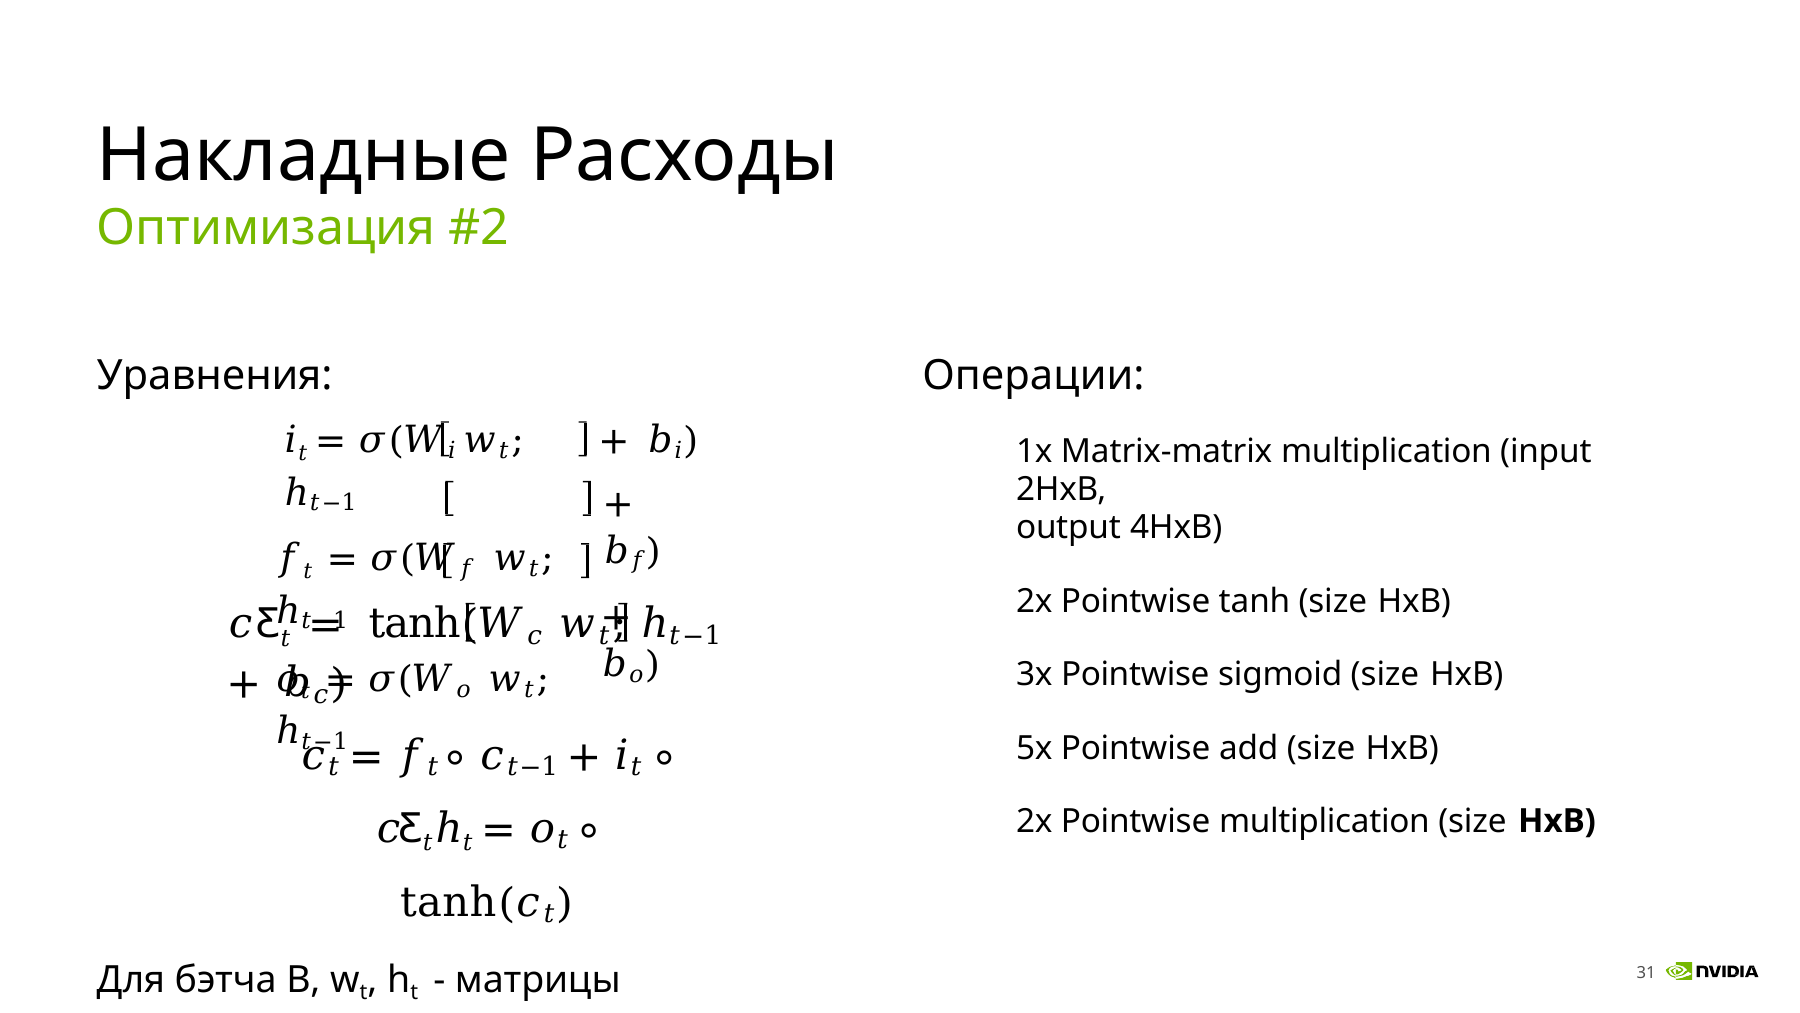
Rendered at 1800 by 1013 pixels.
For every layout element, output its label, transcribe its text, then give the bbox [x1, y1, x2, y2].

title Накладные Расходы Оптимизация #2 [94, 103, 921, 275]
text_box 𝑐Ƹ𝑡 = tanh(𝑊𝑐 𝑤𝑡; ℎ𝑡−1 + 𝑏𝑐) 𝑐𝑡 = 𝑓𝑡 ∘ 𝑐𝑡−1 + 𝑖𝑡 ∘ 𝑐Ƹ𝑡 ℎ𝑡 = 𝑜𝑡 ∘ tanh(𝑐𝑡) Для бэтча B, wt, ht - матрицы размера HxB. [94, 576, 826, 1013]
text_box Операции: 1x Matrix-matrix multiplication (input 2HxB, output 4HxB) 2x Pointwise tanh (size HxB) 3x Pointwise sigmoid (size HxB) 5x Pointwise add (size HxB) 2x Pointwise multiplication (size HxB) [920, 345, 1683, 840]
text_box Уравнения: 𝑖𝑡 = 𝜎(𝑊𝑖 𝑤𝑡; ℎ𝑡−1 𝑓𝑡 = 𝜎(𝑊𝑓 𝑤𝑡; ℎ𝑡−1 𝑜𝑡 = 𝜎(𝑊𝑜 𝑤𝑡; ℎ𝑡−1 [94, 329, 583, 576]
picture [1665, 962, 1693, 980]
slide_number 31 [1632, 961, 1659, 1013]
text_box + 𝑏𝑖) + 𝑏𝑓) + 𝑏𝑜) [597, 395, 702, 576]
